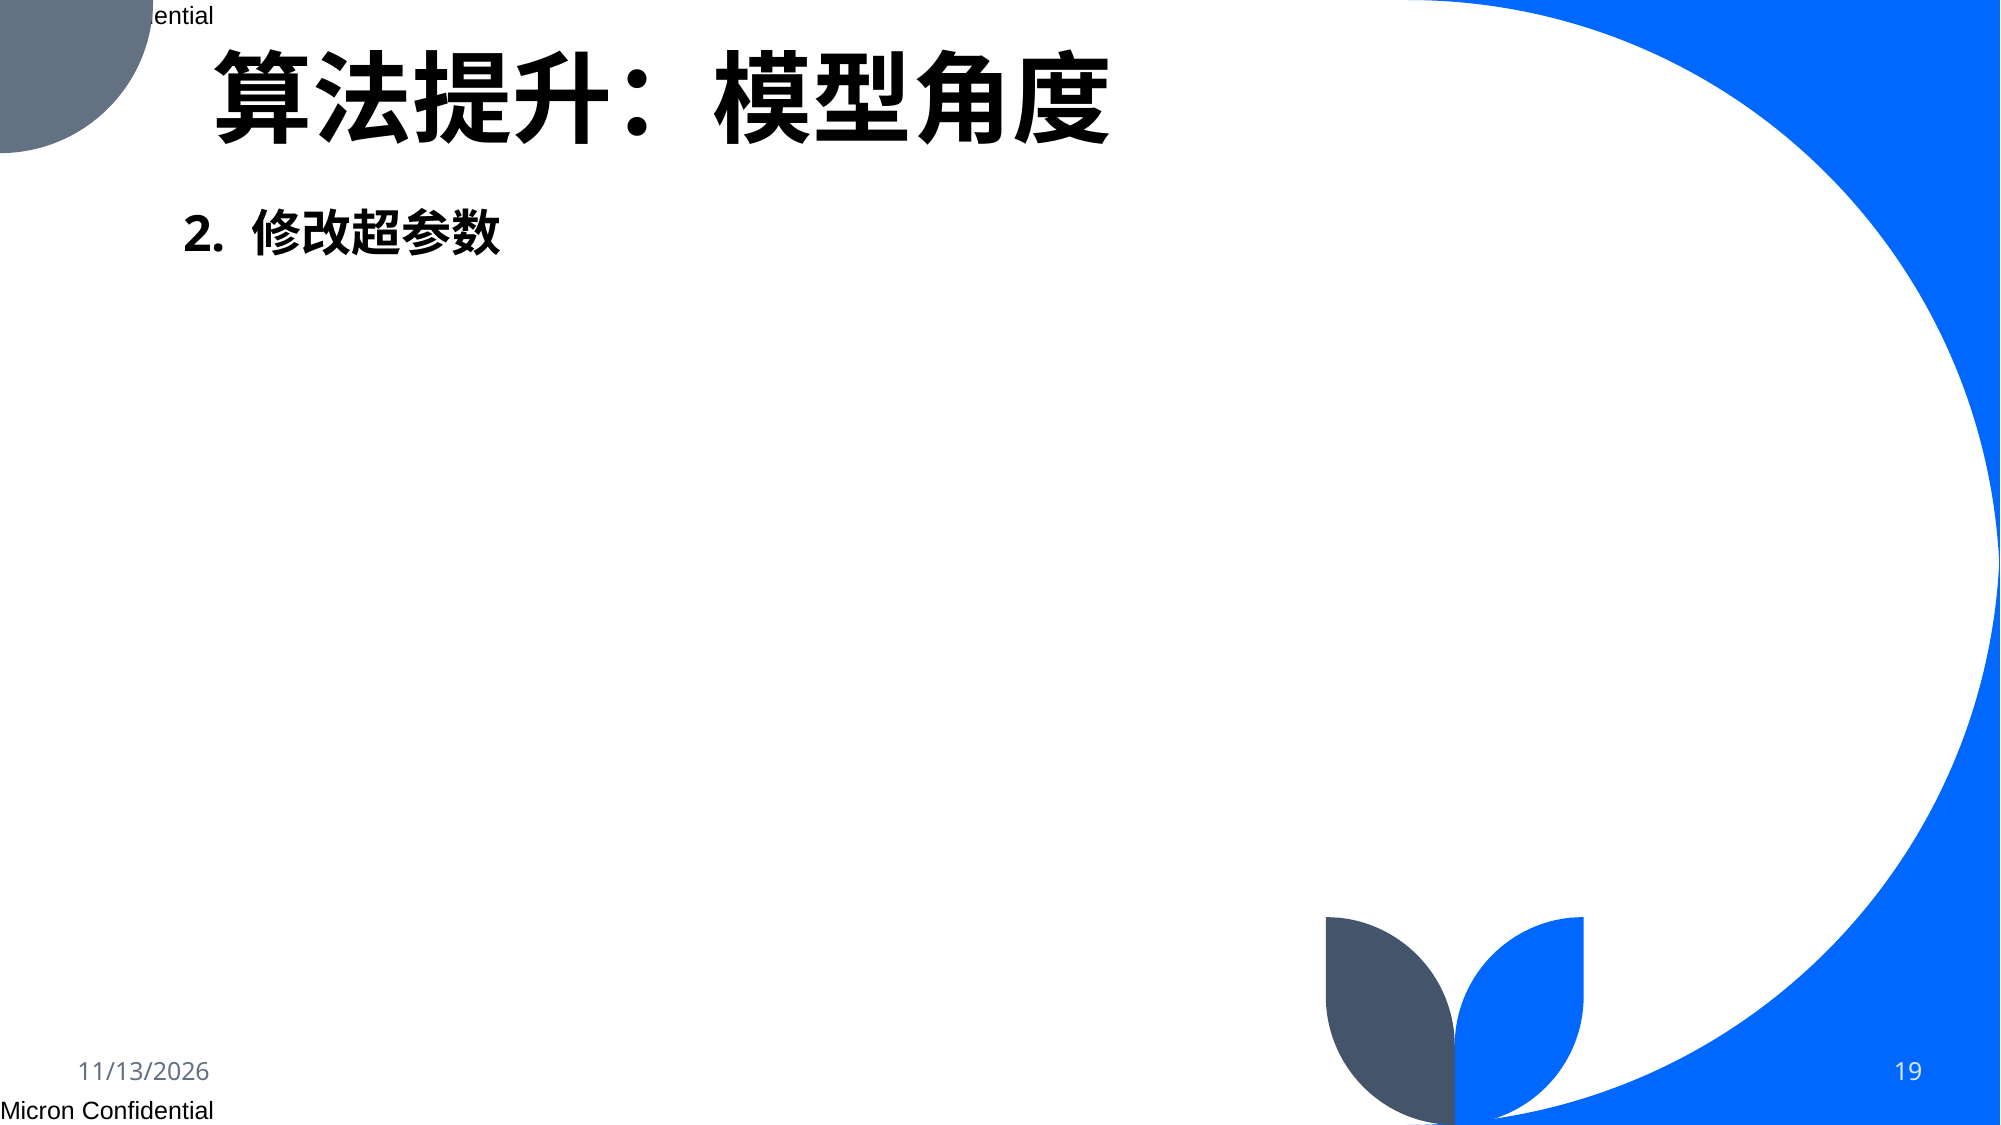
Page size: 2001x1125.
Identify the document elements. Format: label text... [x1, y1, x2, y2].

text_box 2. 修改超参数 [168, 194, 1177, 269]
slide_number 19 [1665, 1042, 1938, 1103]
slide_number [62, 1042, 513, 1103]
title 算法提升：模型角度 [197, 0, 1802, 165]
